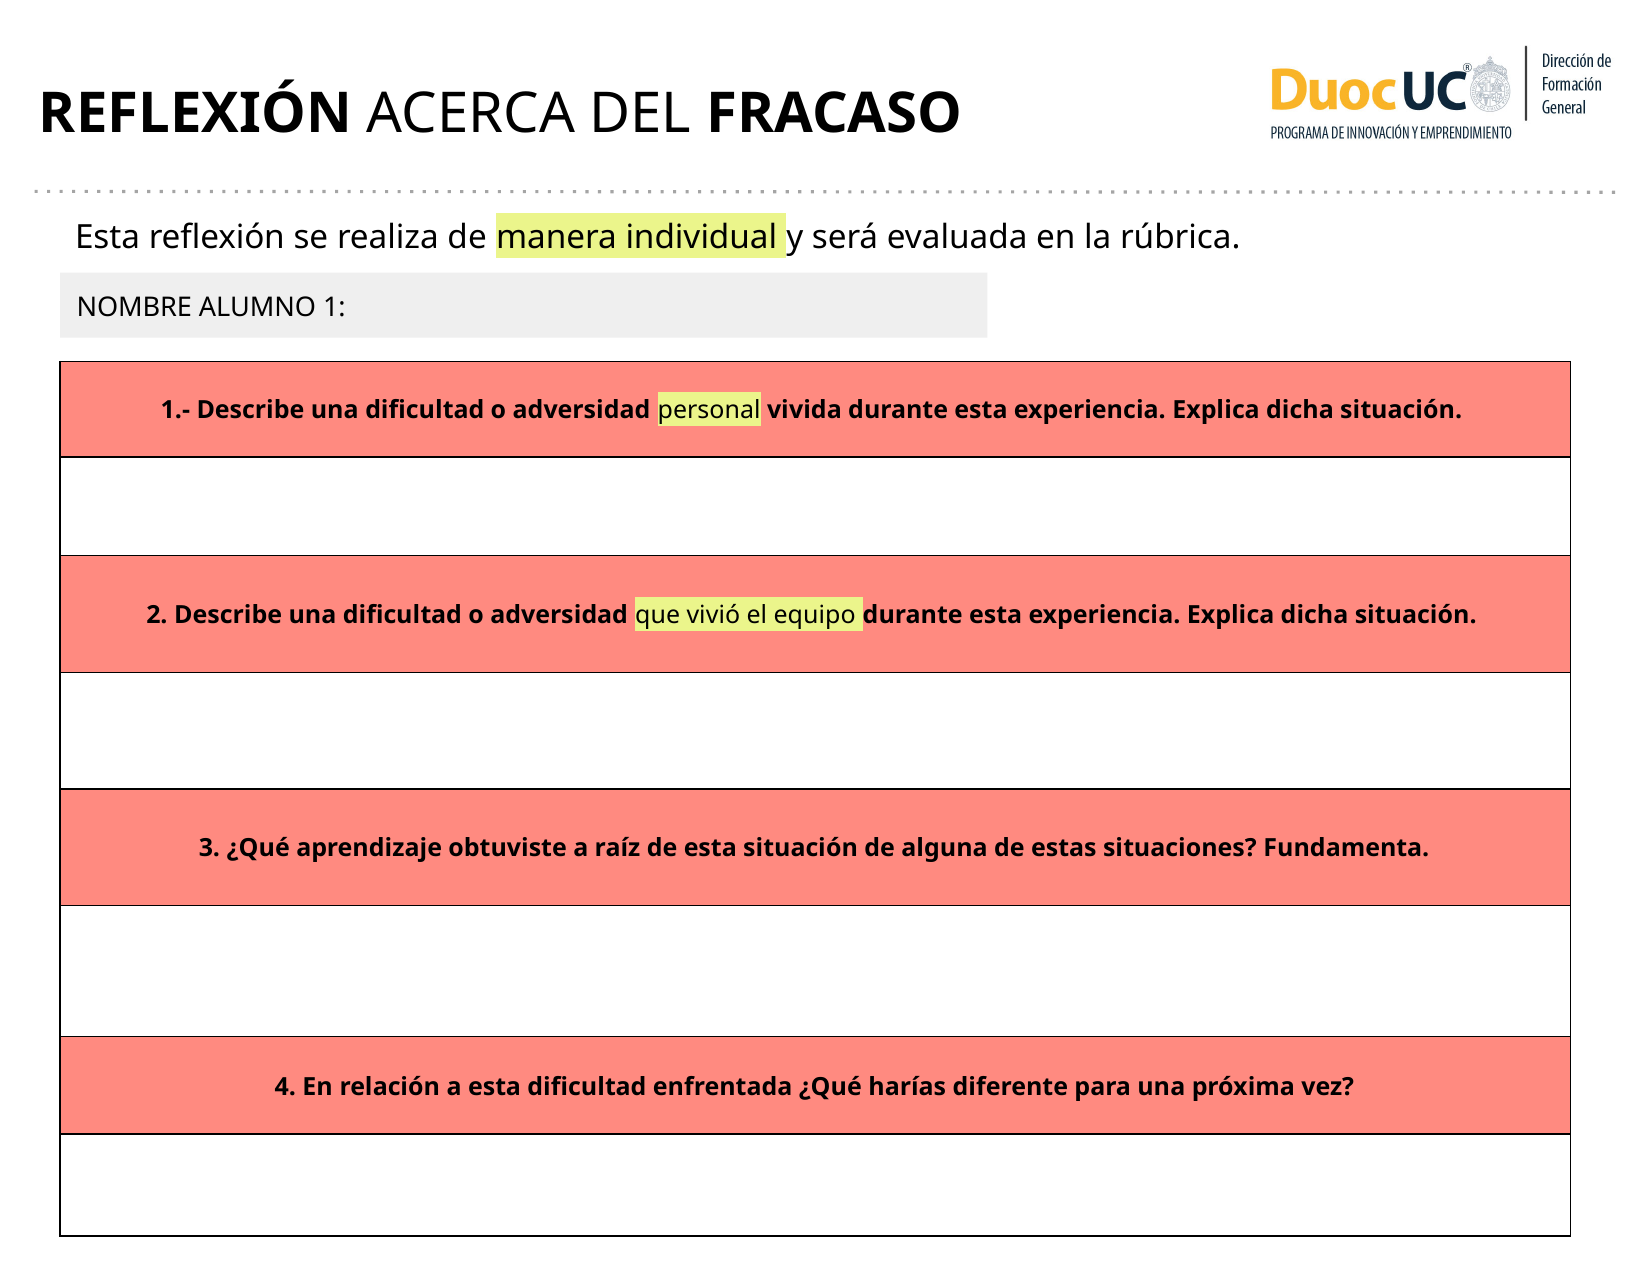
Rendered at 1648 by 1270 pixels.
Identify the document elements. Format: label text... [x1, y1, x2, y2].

text_box Esta reflexión se realiza de manera individual y será evaluada en la rúbrica. [58, 198, 1594, 258]
table_cell [61, 1135, 1570, 1235]
table_cell 4. En relación a esta dificultad enfrentada ¿Qué harías diferente para una próxima vez? [61, 1037, 1570, 1133]
table_cell 3. ¿Qué aprendizaje obtuviste a raíz de esta situación de alguna de estas situaciones? Fundamenta. [61, 790, 1570, 905]
table_cell 2. Describe una dificultad o adversidad que vivió el equipo durante esta experiencia. Explica dicha situación. [61, 556, 1570, 672]
table_cell [61, 906, 1570, 1036]
picture [1249, 45, 1626, 160]
table_header 1.- Describe una dificultad o adversidad personal vivida durante esta experiencia. Explica dicha situación. [61, 362, 1570, 456]
text_box REFLEXIÓN ACERCA DEL FRACASO [22, 55, 1584, 165]
table_cell [61, 458, 1570, 555]
text_box NOMBRE ALUMNO 1: [60, 272, 988, 338]
table_cell [61, 673, 1570, 788]
